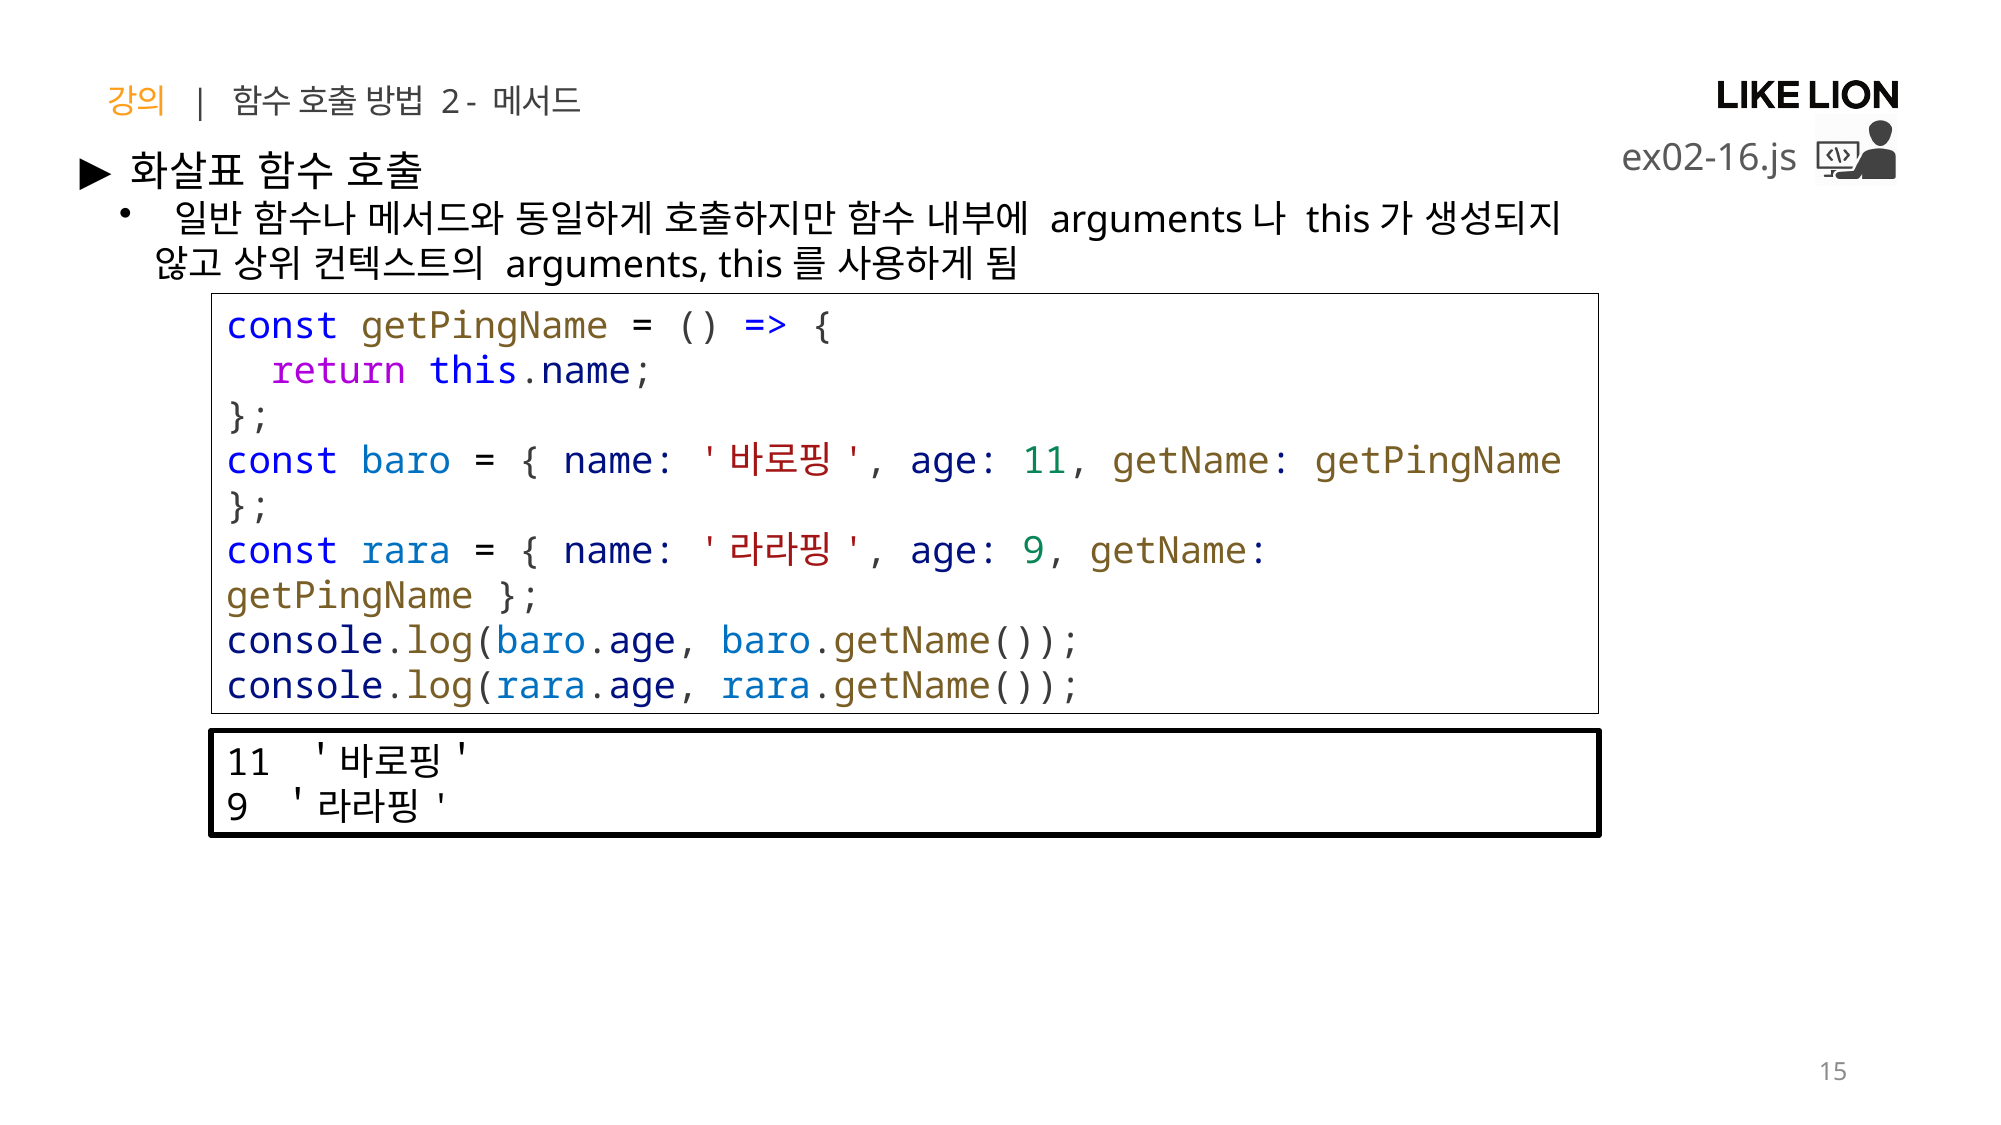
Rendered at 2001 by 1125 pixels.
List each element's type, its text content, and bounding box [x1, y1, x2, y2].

picture [1718, 80, 1898, 109]
text_box ex02-16.js [1164, 125, 1812, 186]
picture [1814, 113, 1898, 186]
text_box 강의 | 함수 호출 방법 2 - 메서드 [92, 72, 866, 128]
slide_number 15 [1412, 1042, 1863, 1103]
text_box const getPingName = () => { return this.name; }; const baro = { name: '바로핑', age: 11, getName: getPingName }; const rara = { name: '라라핑', age: 9, getName: getPingName }; console.log(baro.age, baro.getName()); console.log(rara.age, rara.getName()); [211, 293, 1599, 714]
text_box 11 ＇바로핑＇ 9 ＇라라핑' [211, 730, 1599, 836]
text_box 화살표 함수 호출 일반 함수나 메서드와 동일하게 호출하지만 함수 내부에 arguments나 this가 생성되지 않고 상위 컨텍스트의 arguments, this를 사용하게 됨 [64, 137, 1599, 292]
